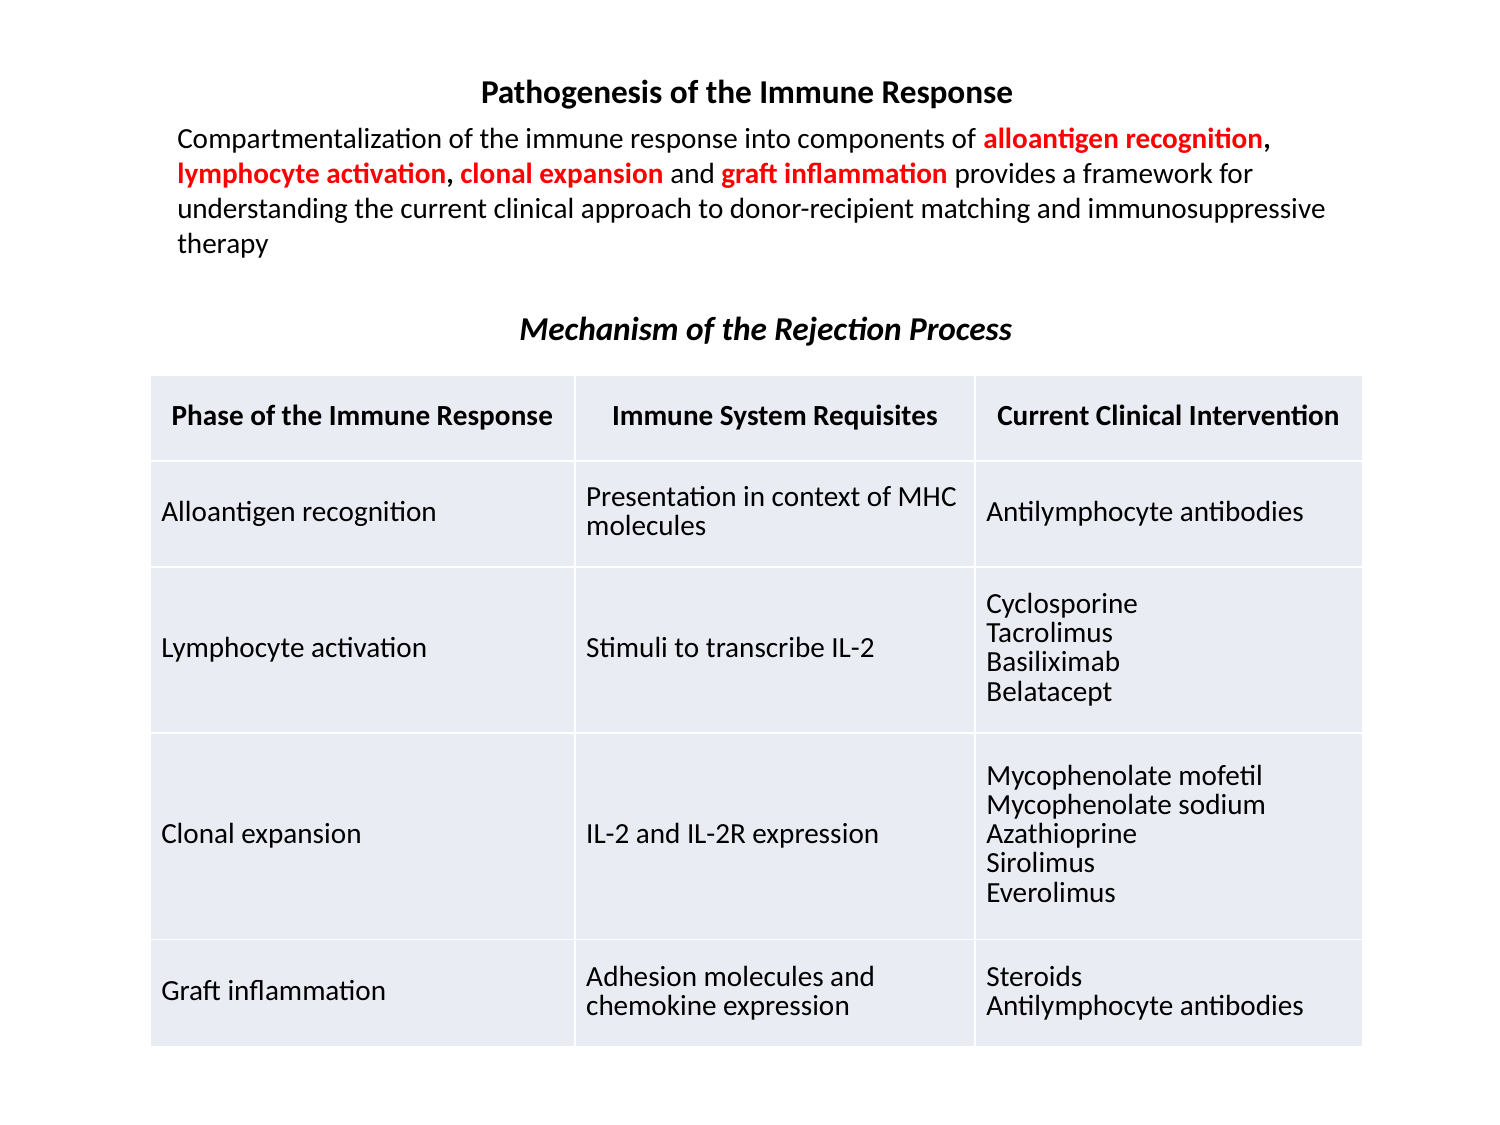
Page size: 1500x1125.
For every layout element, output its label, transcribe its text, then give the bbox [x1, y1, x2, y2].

table_cell Mycophenolate mofetil Mycophenolate sodium Azathioprine Sirolimus Everolimus [976, 734, 1362, 939]
table_cell Graft inflammation [151, 940, 574, 1046]
text_box Pathogenesis of the Immune Response [466, 62, 1029, 112]
table_header Current Clinical Intervention [976, 376, 1362, 460]
table_cell Adhesion molecules and chemokine expression [576, 940, 974, 1046]
table_cell Presentation in context of MHC molecules [576, 462, 974, 566]
text_box Mechanism of the Rejection Process [504, 299, 1028, 355]
text_box Compartmentalization of the immune response into components of alloantigen recognition, lymphocyte activation, clonal expansion and graft inflammation provides a framework for understanding the current clinical approach to donor-recipient matching and immunosuppressive therapy [162, 112, 1400, 267]
table_cell Alloantigen recognition [151, 462, 574, 566]
table_header Immune System Requisites [576, 376, 974, 460]
table_cell Clonal expansion [151, 734, 574, 939]
table_cell Cyclosporine Tacrolimus Basiliximab Belatacept [976, 568, 1362, 732]
table_cell Antilymphocyte antibodies [976, 462, 1362, 566]
table_header Phase of the Immune Response [151, 376, 574, 460]
table_cell Steroids Antilymphocyte antibodies [976, 940, 1362, 1046]
table_cell IL-2 and IL-2R expression [576, 734, 974, 939]
table_cell Lymphocyte activation [151, 568, 574, 732]
table_cell Stimuli to transcribe IL-2 [576, 568, 974, 732]
